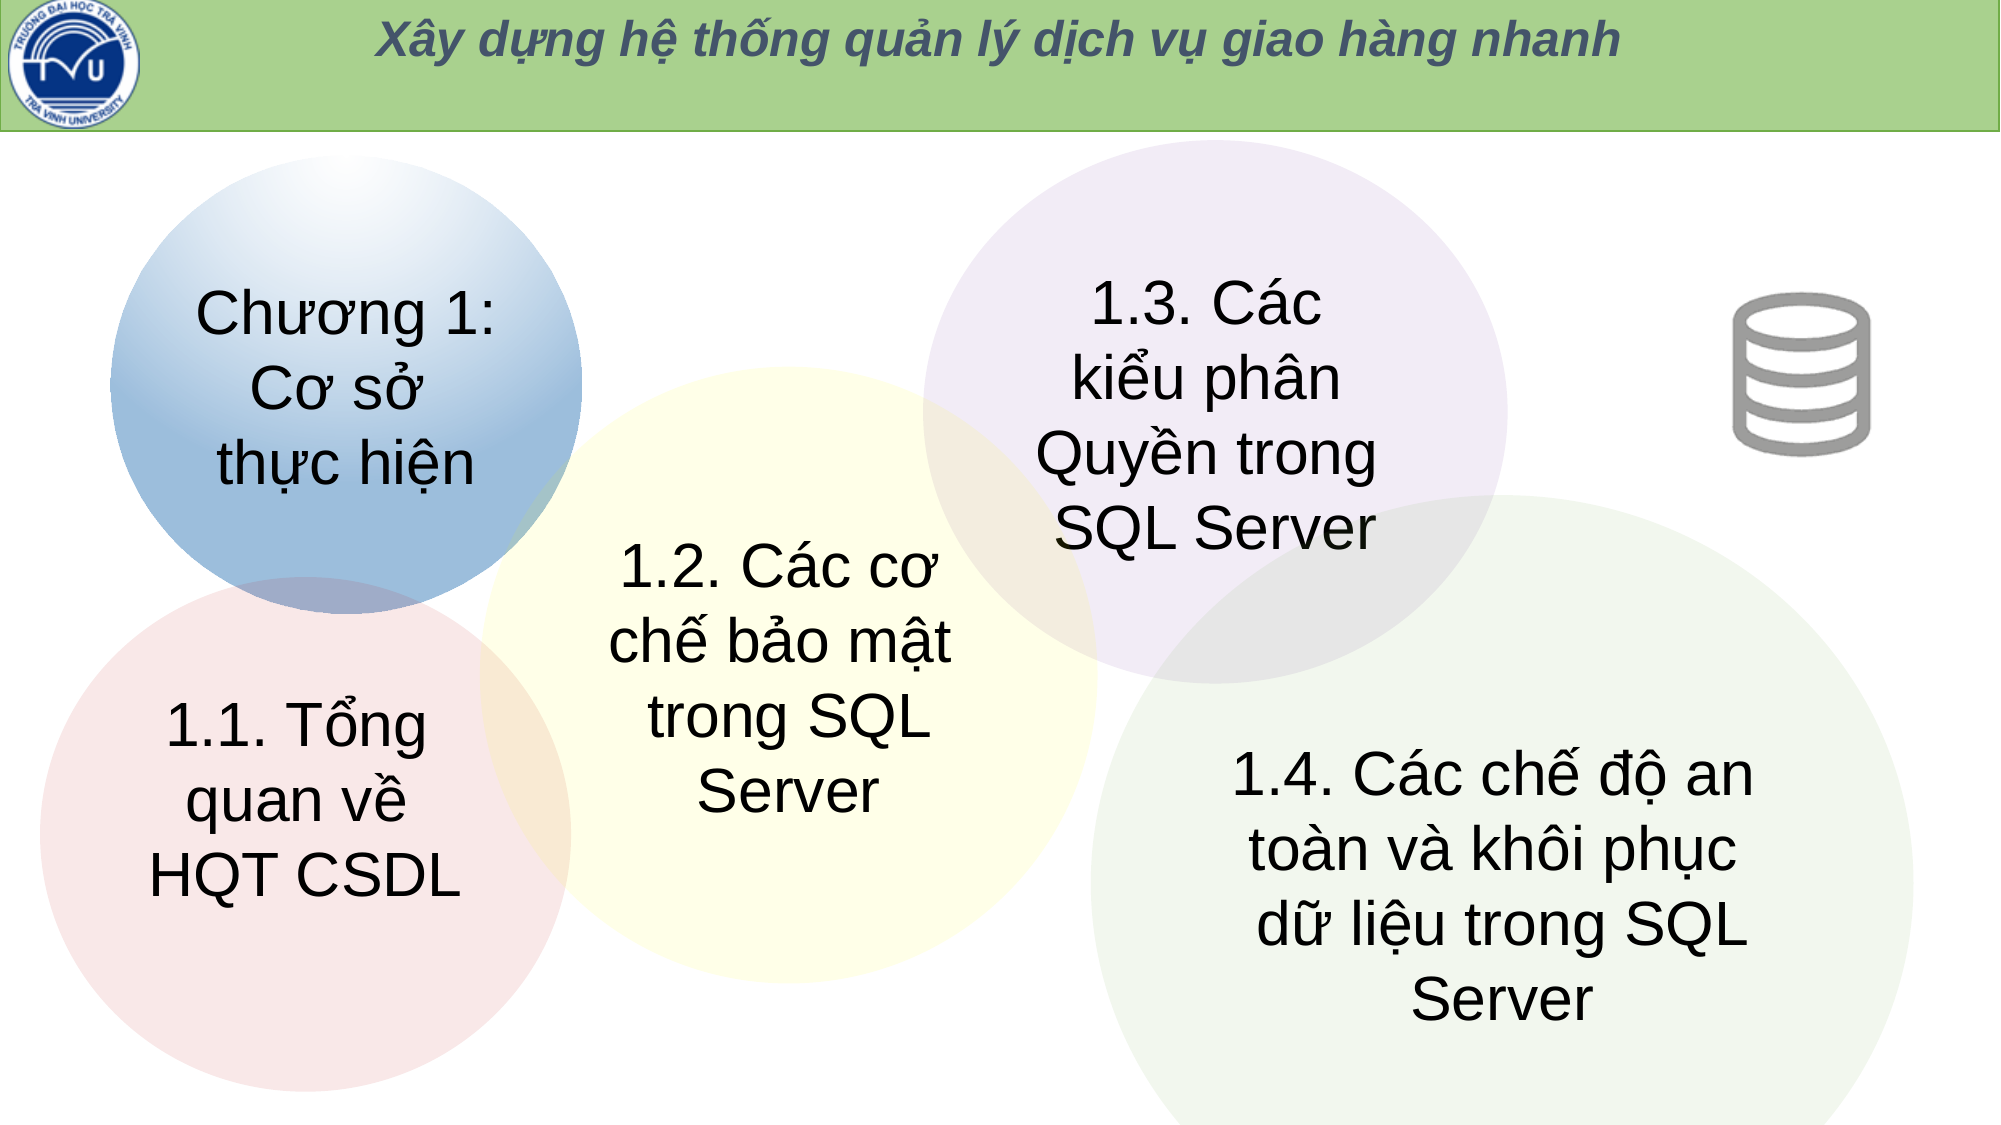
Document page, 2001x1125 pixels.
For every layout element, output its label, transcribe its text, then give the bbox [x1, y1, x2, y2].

text_box 1.2. Các cơ chế bảo mật trong ​SQL Server​ [478, 365, 1099, 985]
text_box 1.1. Tổng quan về HQT CSDL [39, 575, 566, 1093]
text_box 1.4. Các chế độ an toàn và khôi phục dữ liệu trong SQL Server [1089, 494, 1915, 1125]
picture [1503, 197, 2000, 530]
text_box Xây dựng hệ thống quản lý dịch vụ giao hàng nhanh [0, 0, 2000, 132]
text_box 1.3. Các kiểu phân Quyền trong ​ SQL Server​ [922, 139, 1503, 678]
picture [8, 0, 140, 129]
text_box Chương 1: Cơ sở thực hiện [109, 154, 583, 602]
